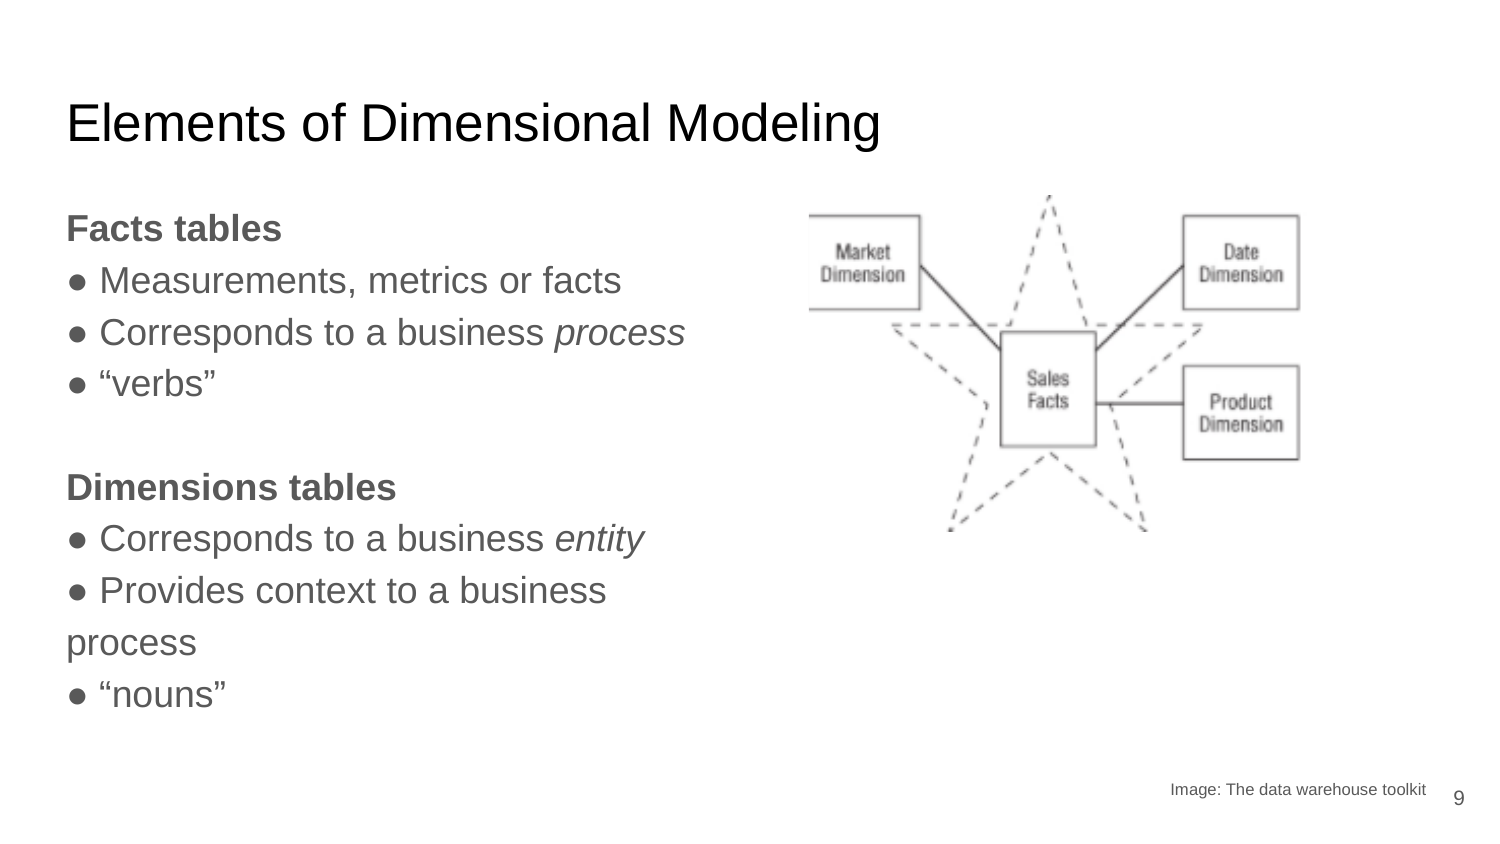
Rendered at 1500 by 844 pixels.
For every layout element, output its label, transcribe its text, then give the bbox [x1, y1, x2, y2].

list Image: The data warehouse toolkit [1155, 763, 1480, 832]
title Elements of Dimensional Modeling [51, 72, 1449, 167]
list Facts tables ● Measurements, metrics or facts ● Corresponds to a business process ● “verbs” Dimensions tables ● Corresponds to a business entity ● Provides context to a business process ● “nouns” [51, 189, 708, 750]
picture [808, 194, 1378, 533]
